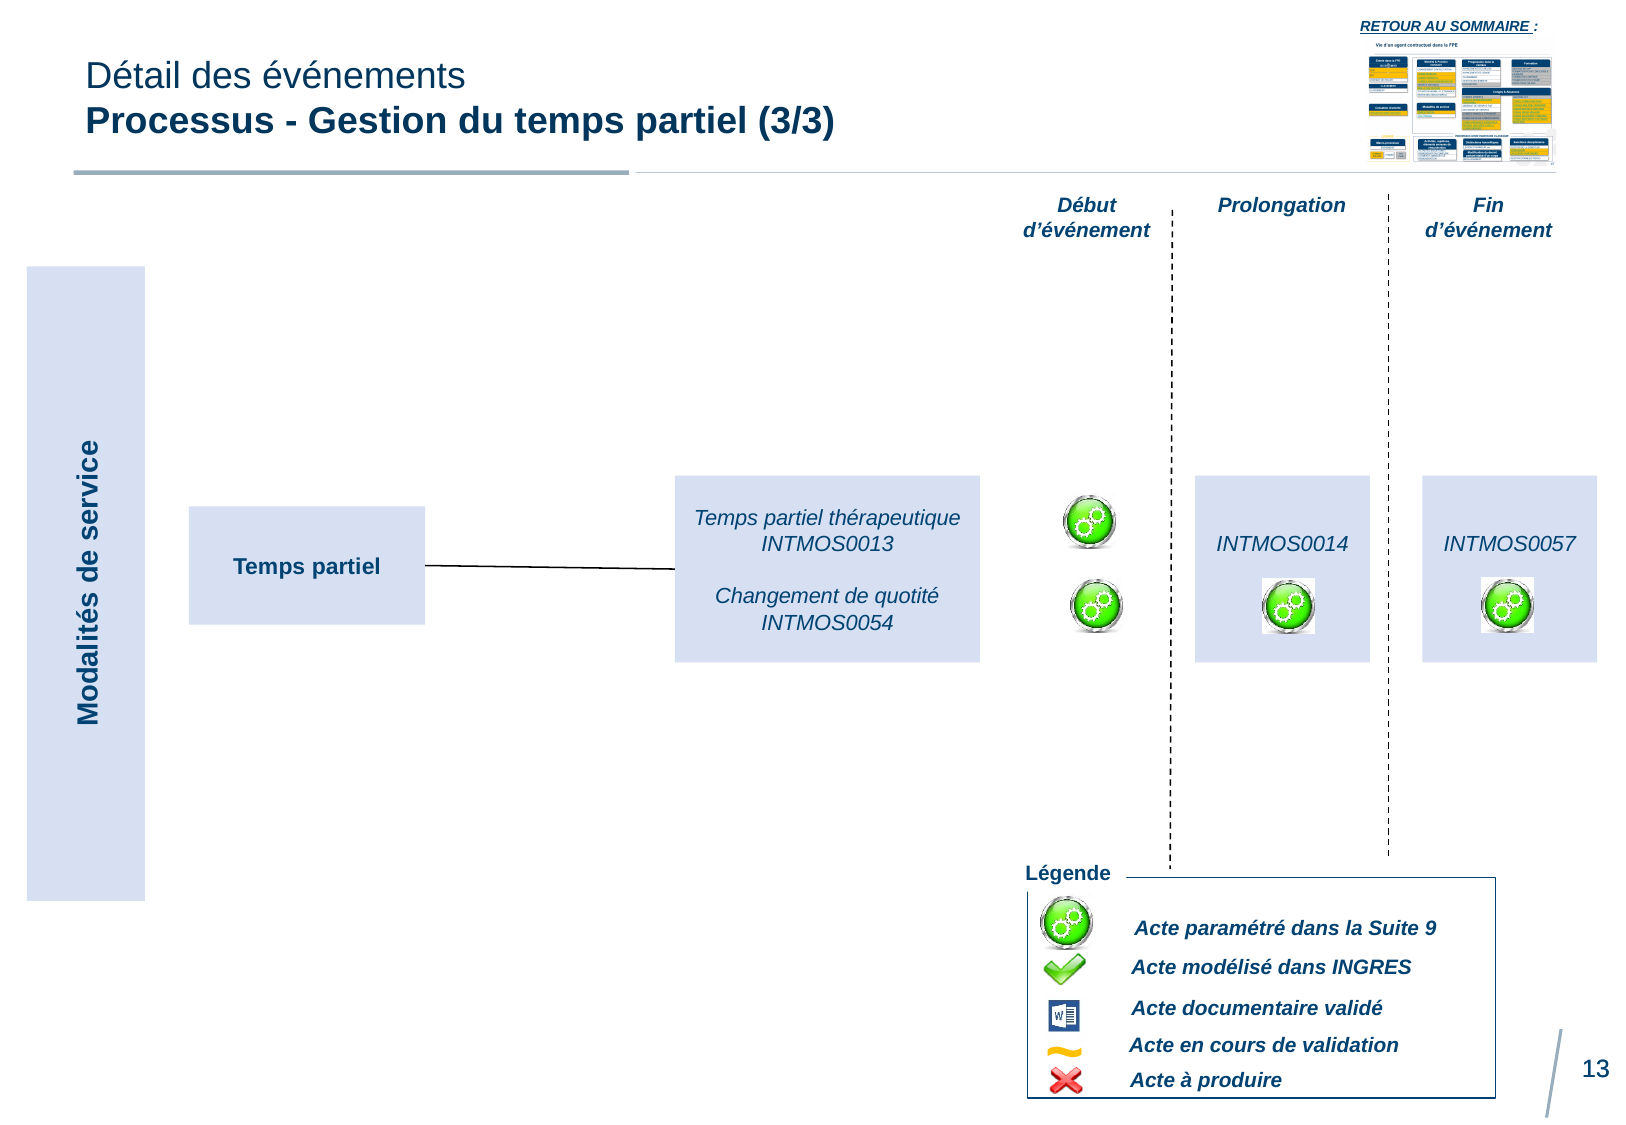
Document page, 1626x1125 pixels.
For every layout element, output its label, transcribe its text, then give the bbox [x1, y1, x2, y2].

picture [1070, 577, 1123, 633]
picture [1481, 577, 1534, 633]
picture [1366, 35, 1557, 166]
slide_number 13 [1516, 1044, 1625, 1121]
picture [1033, 894, 1093, 1046]
picture [1063, 493, 1116, 549]
picture [1049, 1067, 1083, 1094]
picture [1262, 578, 1315, 634]
